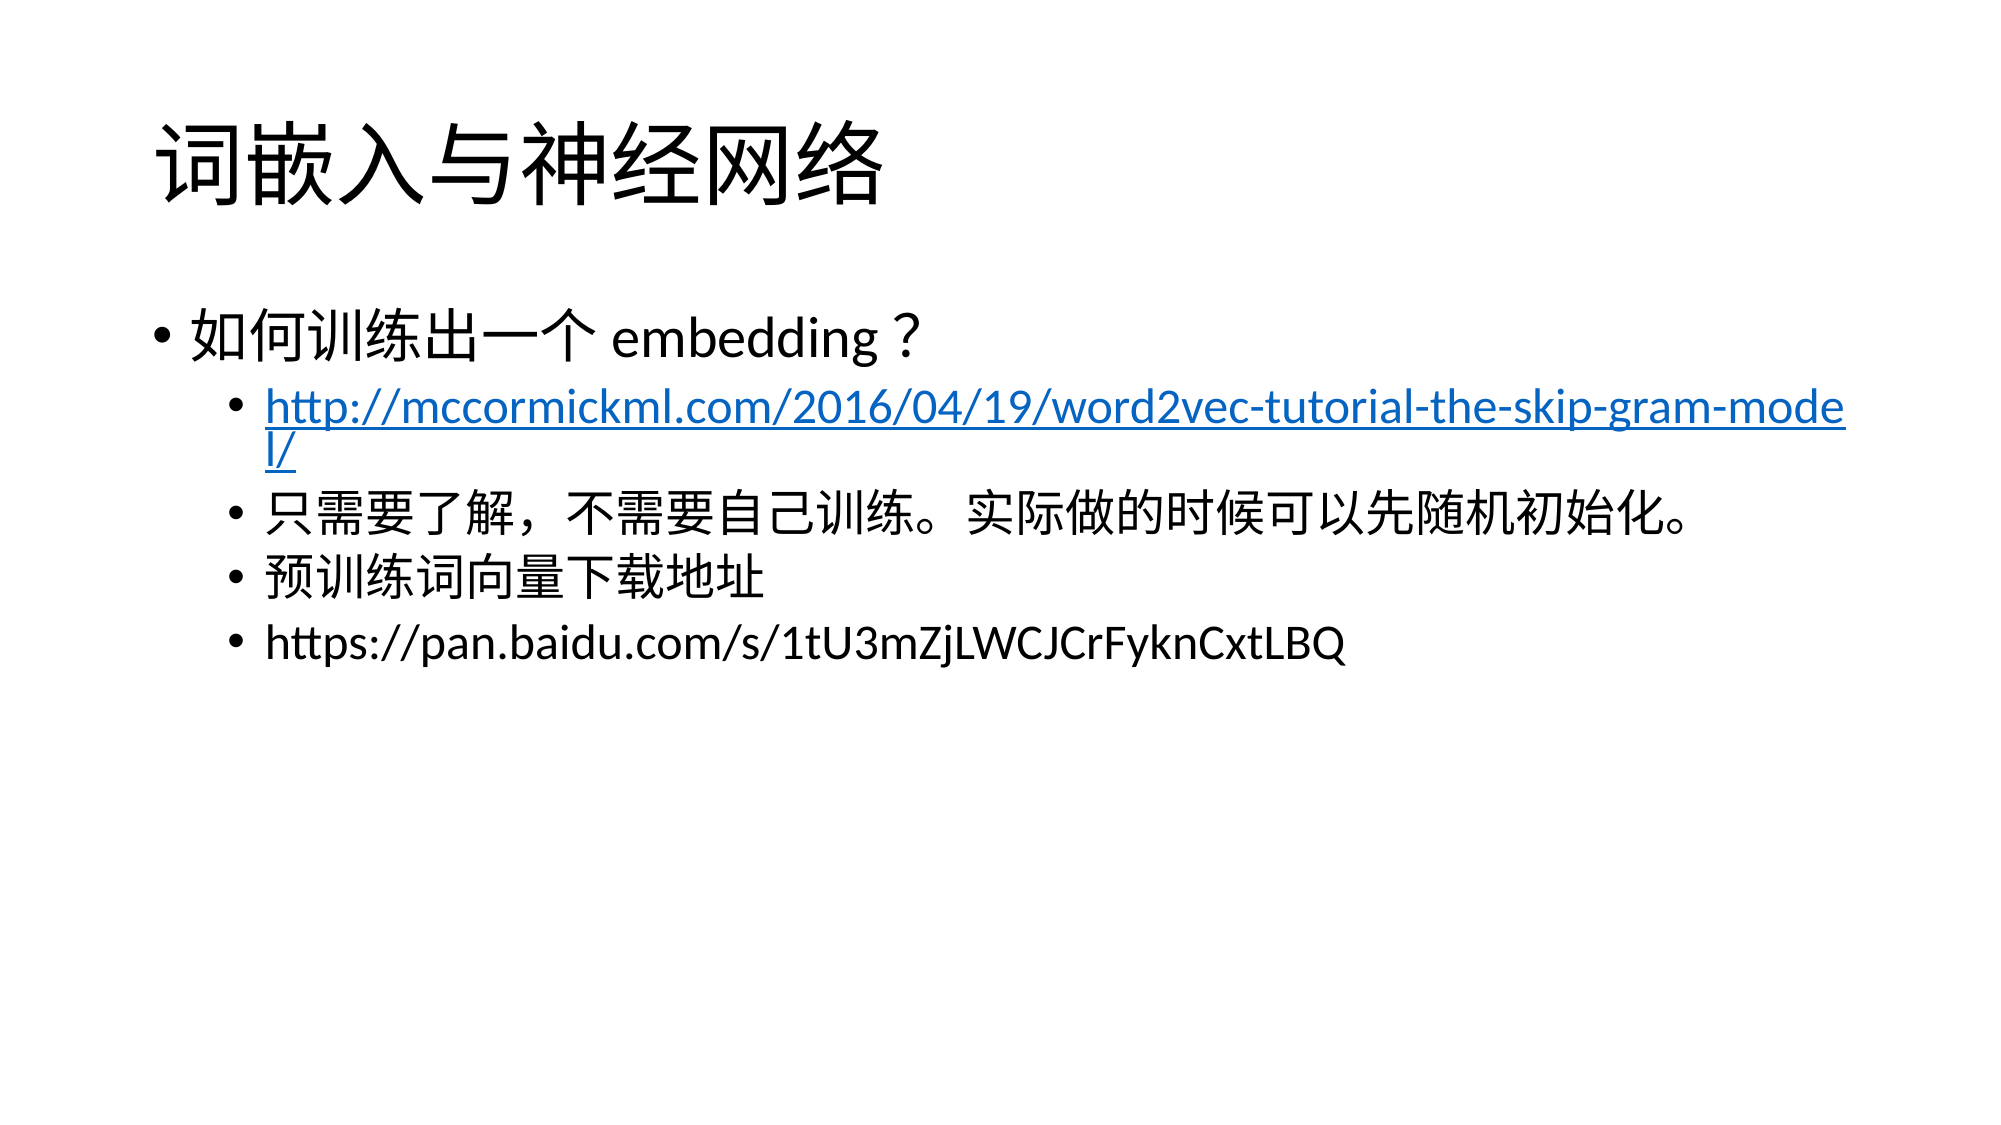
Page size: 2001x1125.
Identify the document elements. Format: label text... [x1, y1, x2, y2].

title 词嵌入与神经网络 [137, 59, 1863, 278]
list 如何训练出一个embedding？ http://mccormickml.com/2016/04/19/word2vec-tutorial-the-skip-gram-model/ 只需要了解，不需要自己训练。实际做的时候可以先随机初始化。 预训练词向量下载地址 https://pan.baidu.com/s/1tU3mZjLWCJCrFyknCxtLBQ [137, 299, 1863, 1014]
